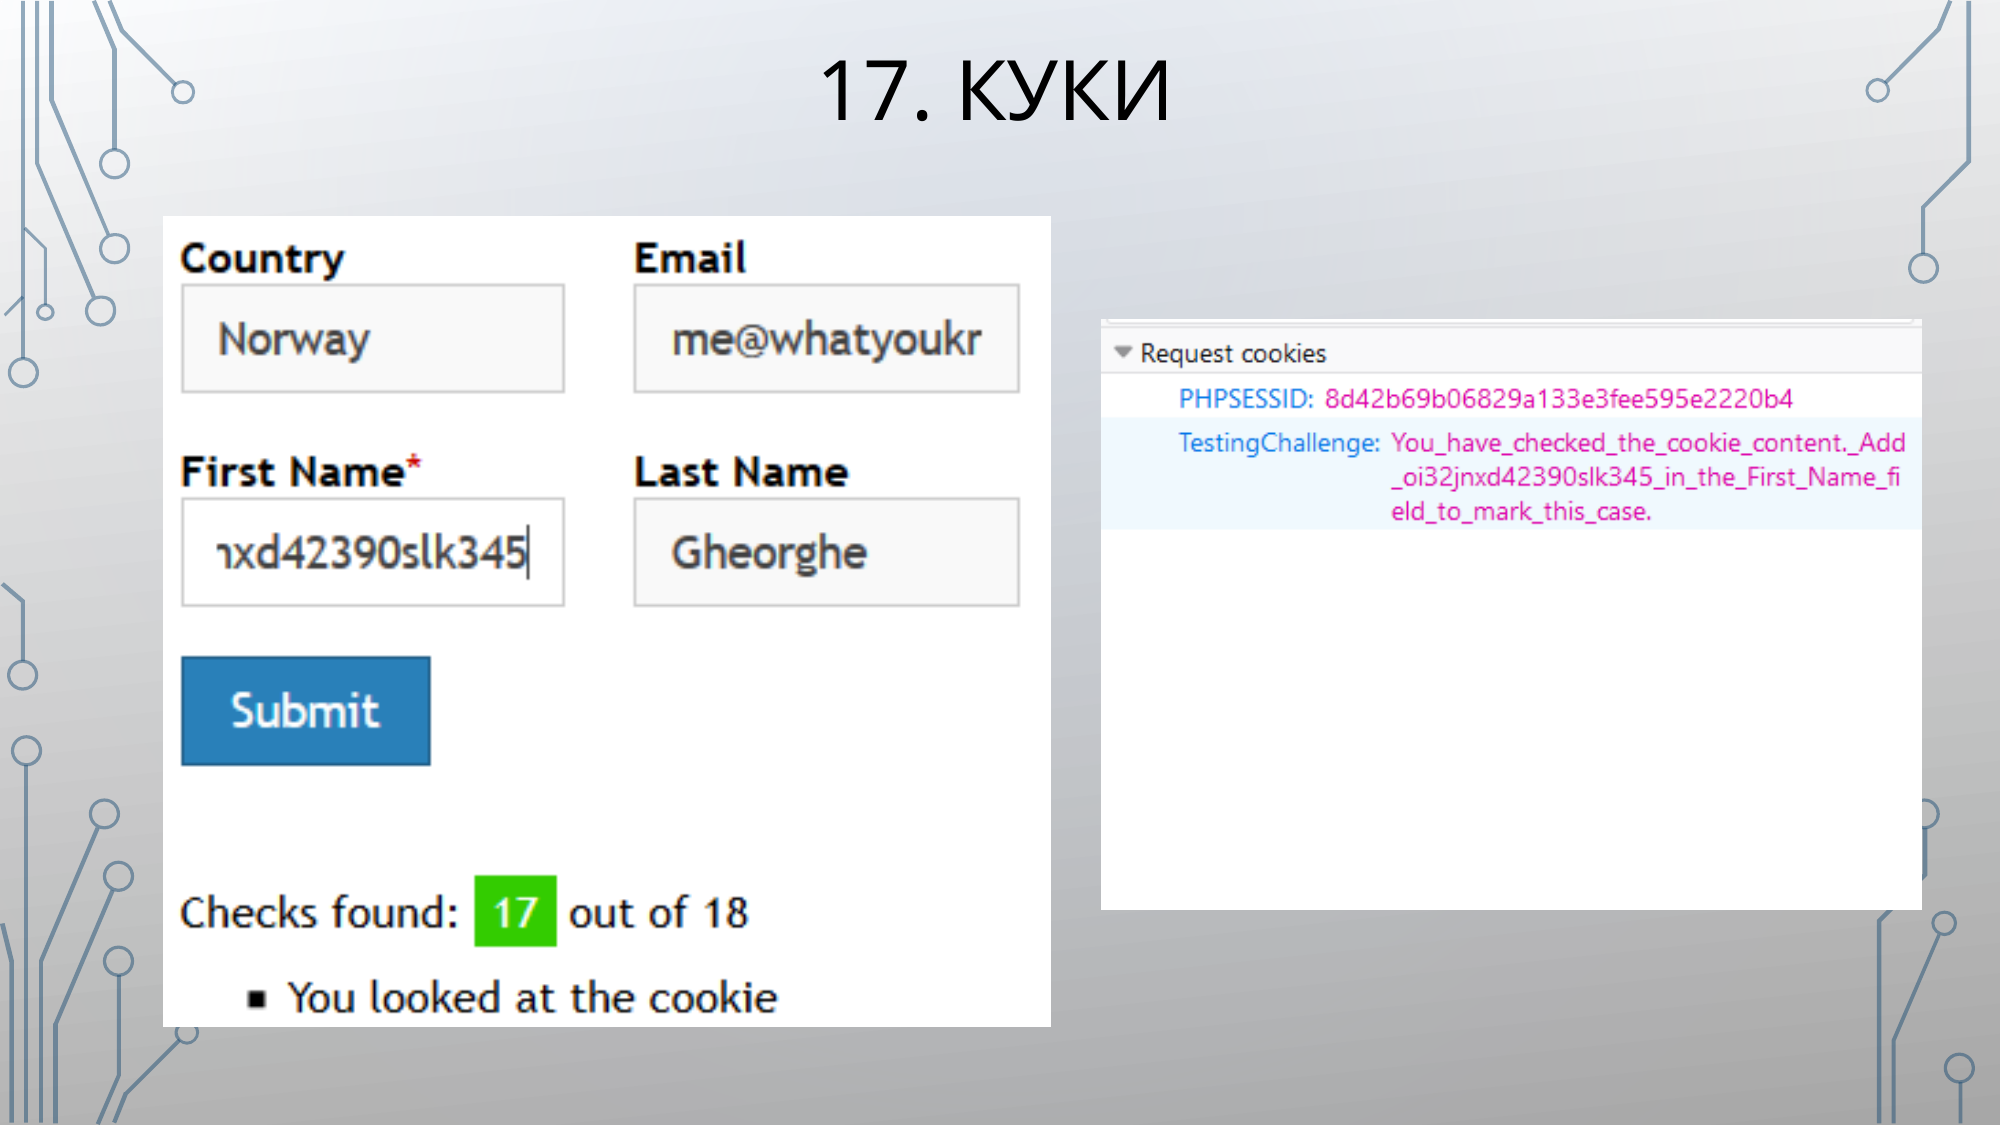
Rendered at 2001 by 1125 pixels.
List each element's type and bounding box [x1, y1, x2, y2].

picture [163, 0, 2000, 1125]
text_box [0, 0, 201, 1125]
text_box [1863, 0, 1976, 1124]
